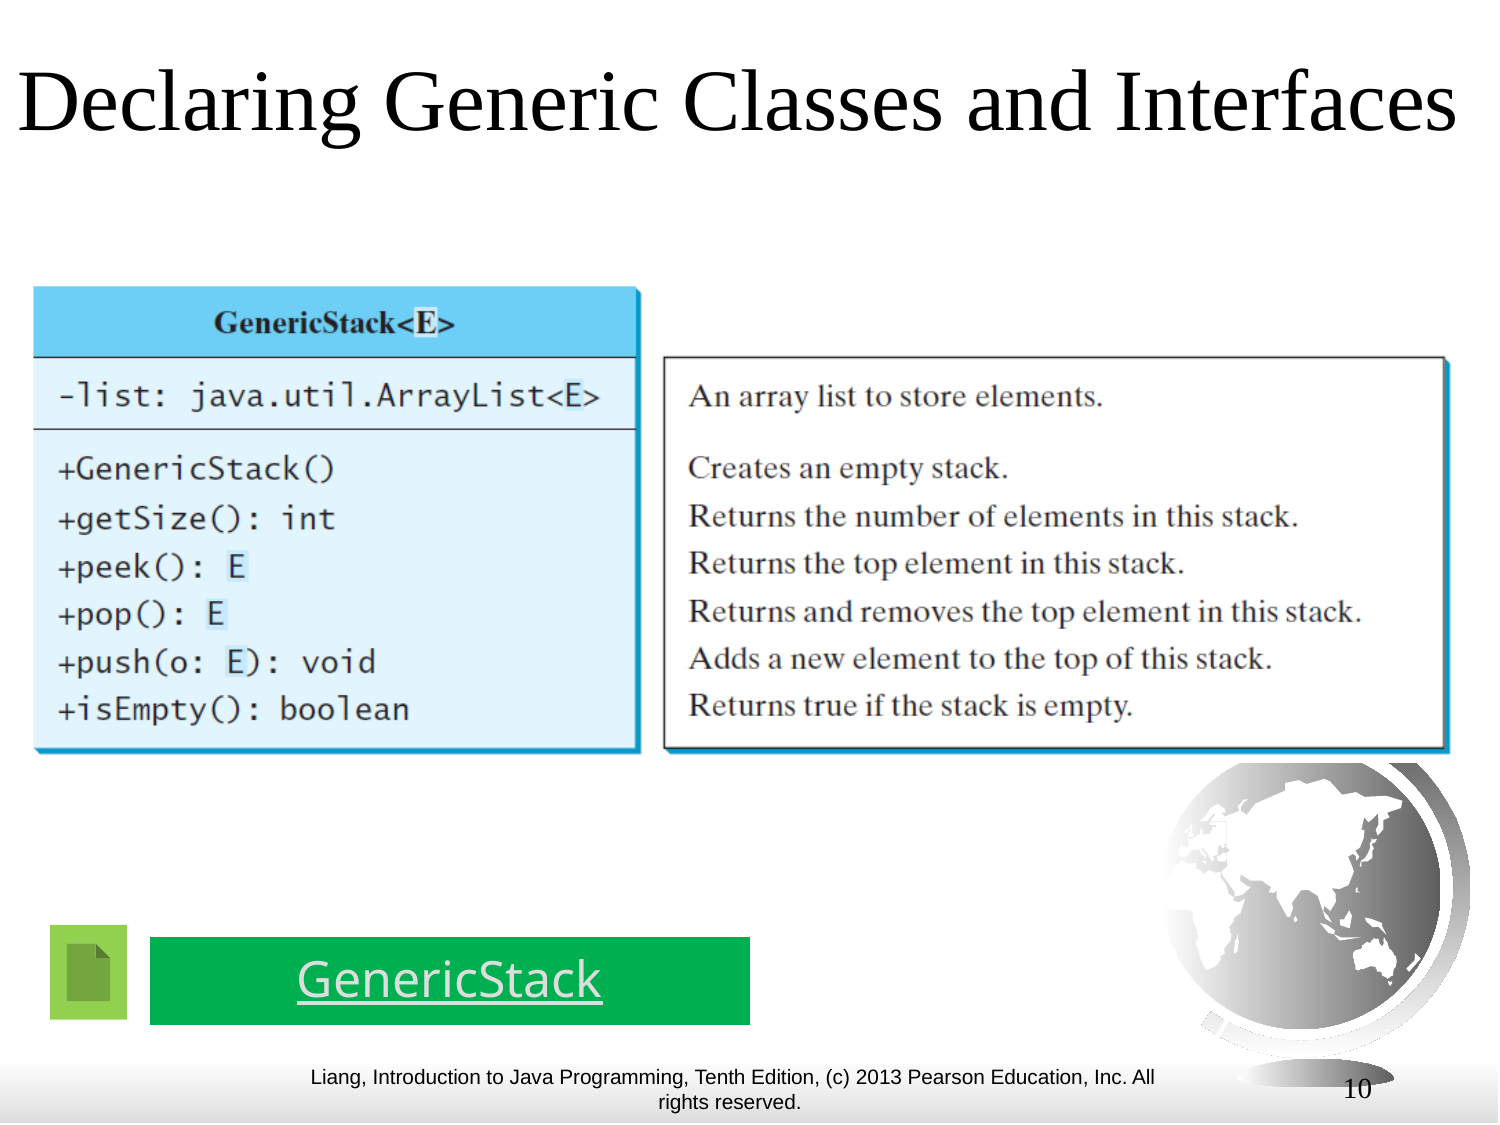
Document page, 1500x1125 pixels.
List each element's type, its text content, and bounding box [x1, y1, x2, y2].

picture [24, 274, 1458, 763]
text_box [50, 924, 127, 1020]
title Declaring Generic Classes and Interfaces [0, 37, 1500, 150]
text_box GenericStack [149, 937, 750, 1025]
slide_number 10 [1074, 1049, 1388, 1125]
